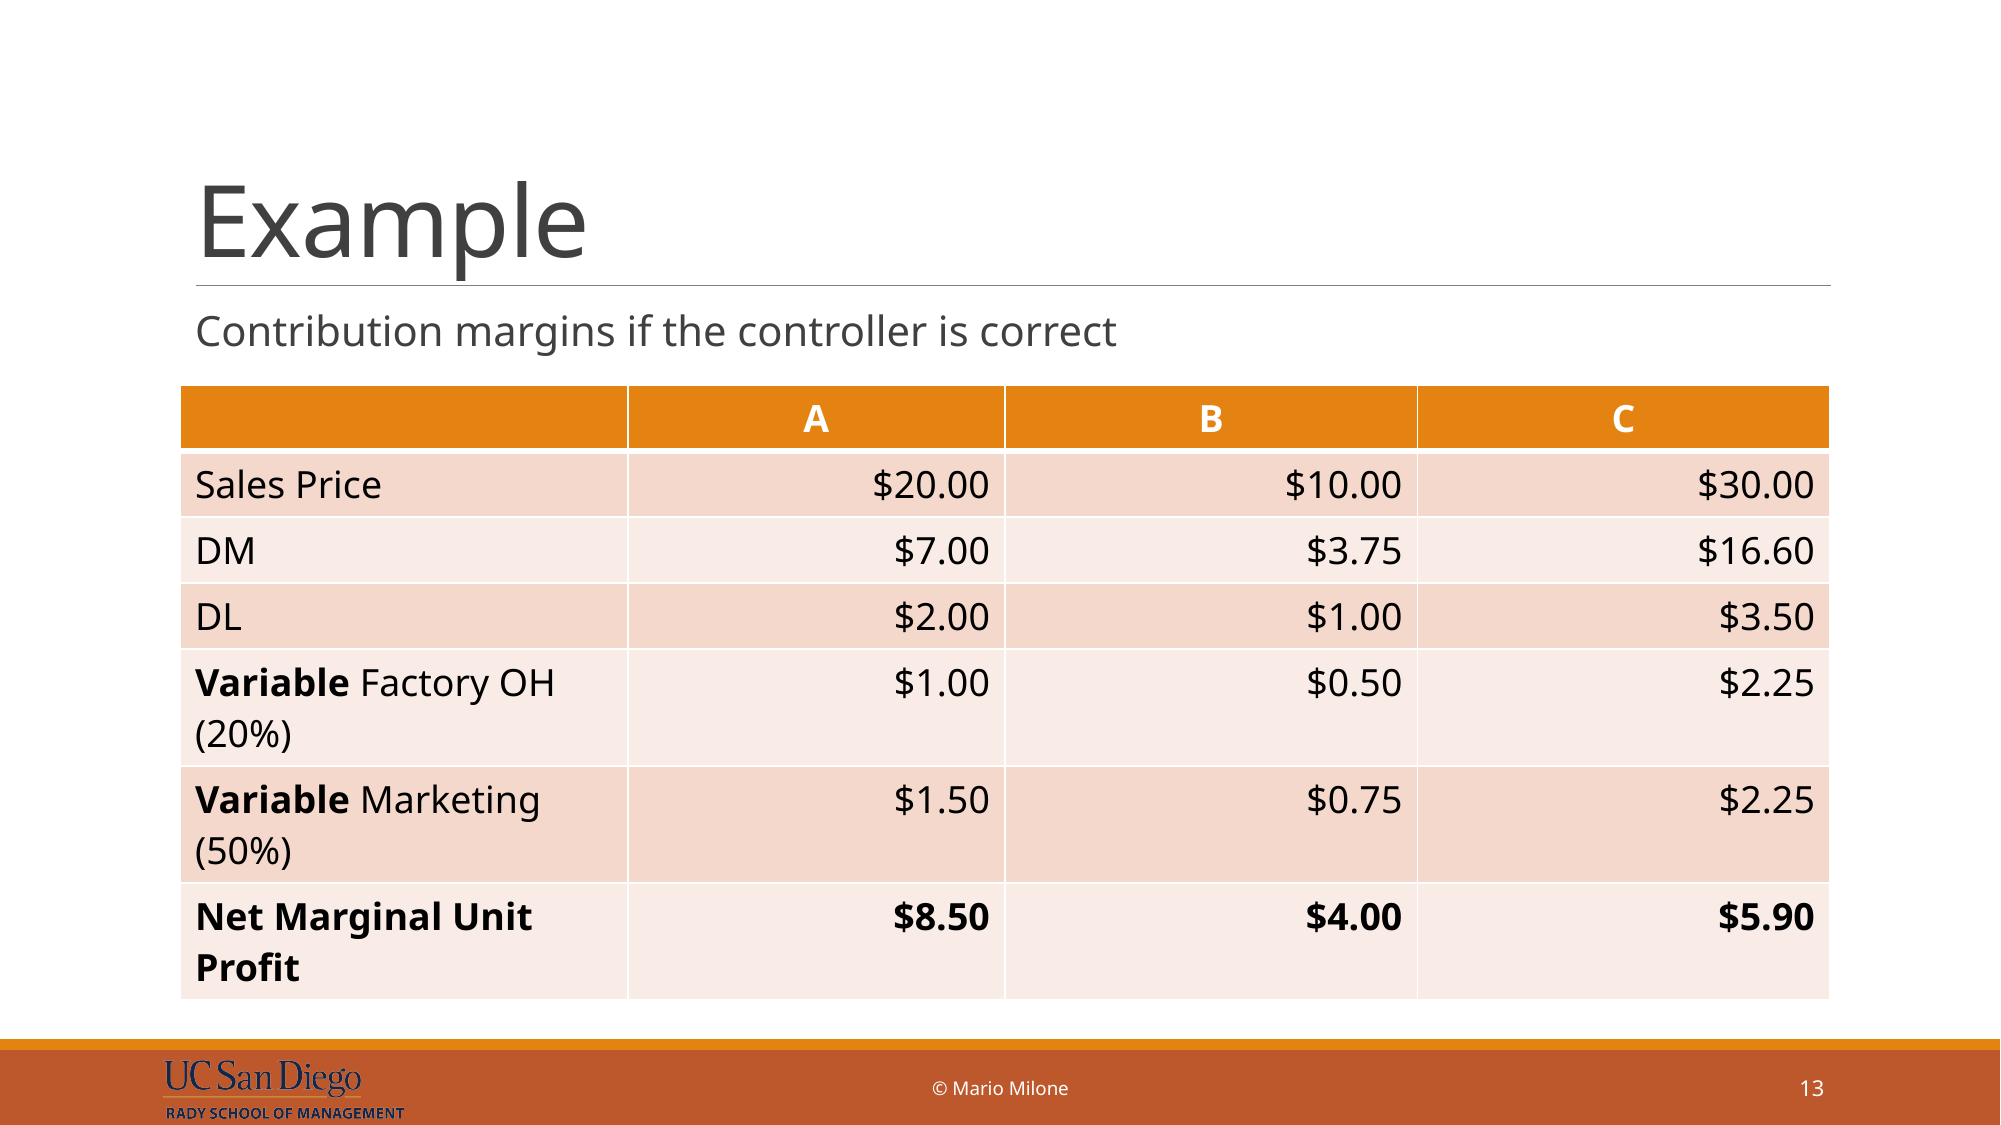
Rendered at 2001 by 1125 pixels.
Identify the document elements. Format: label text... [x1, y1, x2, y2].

table_cell $8.50 [629, 884, 1004, 999]
table_cell $3.50 [1418, 584, 1829, 648]
table_cell $7.00 [629, 518, 1004, 582]
picture [160, 1056, 407, 1123]
table_cell Variable Factory OH (20%) [181, 650, 627, 765]
table_cell $2.00 [629, 584, 1004, 648]
table_cell $1.50 [629, 767, 1004, 882]
table_cell $30.00 [1418, 454, 1829, 516]
table_cell $3.75 [1006, 518, 1417, 582]
table_cell DL [181, 584, 627, 648]
list Contribution margins if the controller is correct What should management do? How can we check if the controller is correct? [180, 302, 1830, 384]
footer © Mario Milone [604, 1059, 1396, 1120]
table_header A [629, 386, 1004, 448]
slide_number 13 [1624, 1059, 1840, 1120]
table_cell Variable Marketing (50%) [181, 767, 627, 882]
table_cell $10.00 [1006, 454, 1417, 516]
table_cell DM [181, 518, 627, 582]
table_header [181, 386, 627, 448]
table_cell $16.60 [1418, 518, 1829, 582]
table_cell $4.00 [1006, 884, 1417, 999]
table_cell $0.50 [1006, 650, 1417, 765]
table_cell $1.00 [1006, 584, 1417, 648]
table_cell $0.75 [1006, 767, 1417, 882]
table_cell Net Marginal Unit Profit [181, 884, 627, 999]
table_cell $20.00 [629, 454, 1004, 516]
table_cell $2.25 [1418, 767, 1829, 882]
table_cell $5.90 [1418, 884, 1829, 999]
table_cell $1.00 [629, 650, 1004, 765]
table_cell Sales Price [181, 454, 627, 516]
table_header B [1006, 386, 1417, 448]
table_header C [1418, 386, 1829, 448]
title Example [180, 47, 1830, 285]
table_cell $2.25 [1418, 650, 1829, 765]
